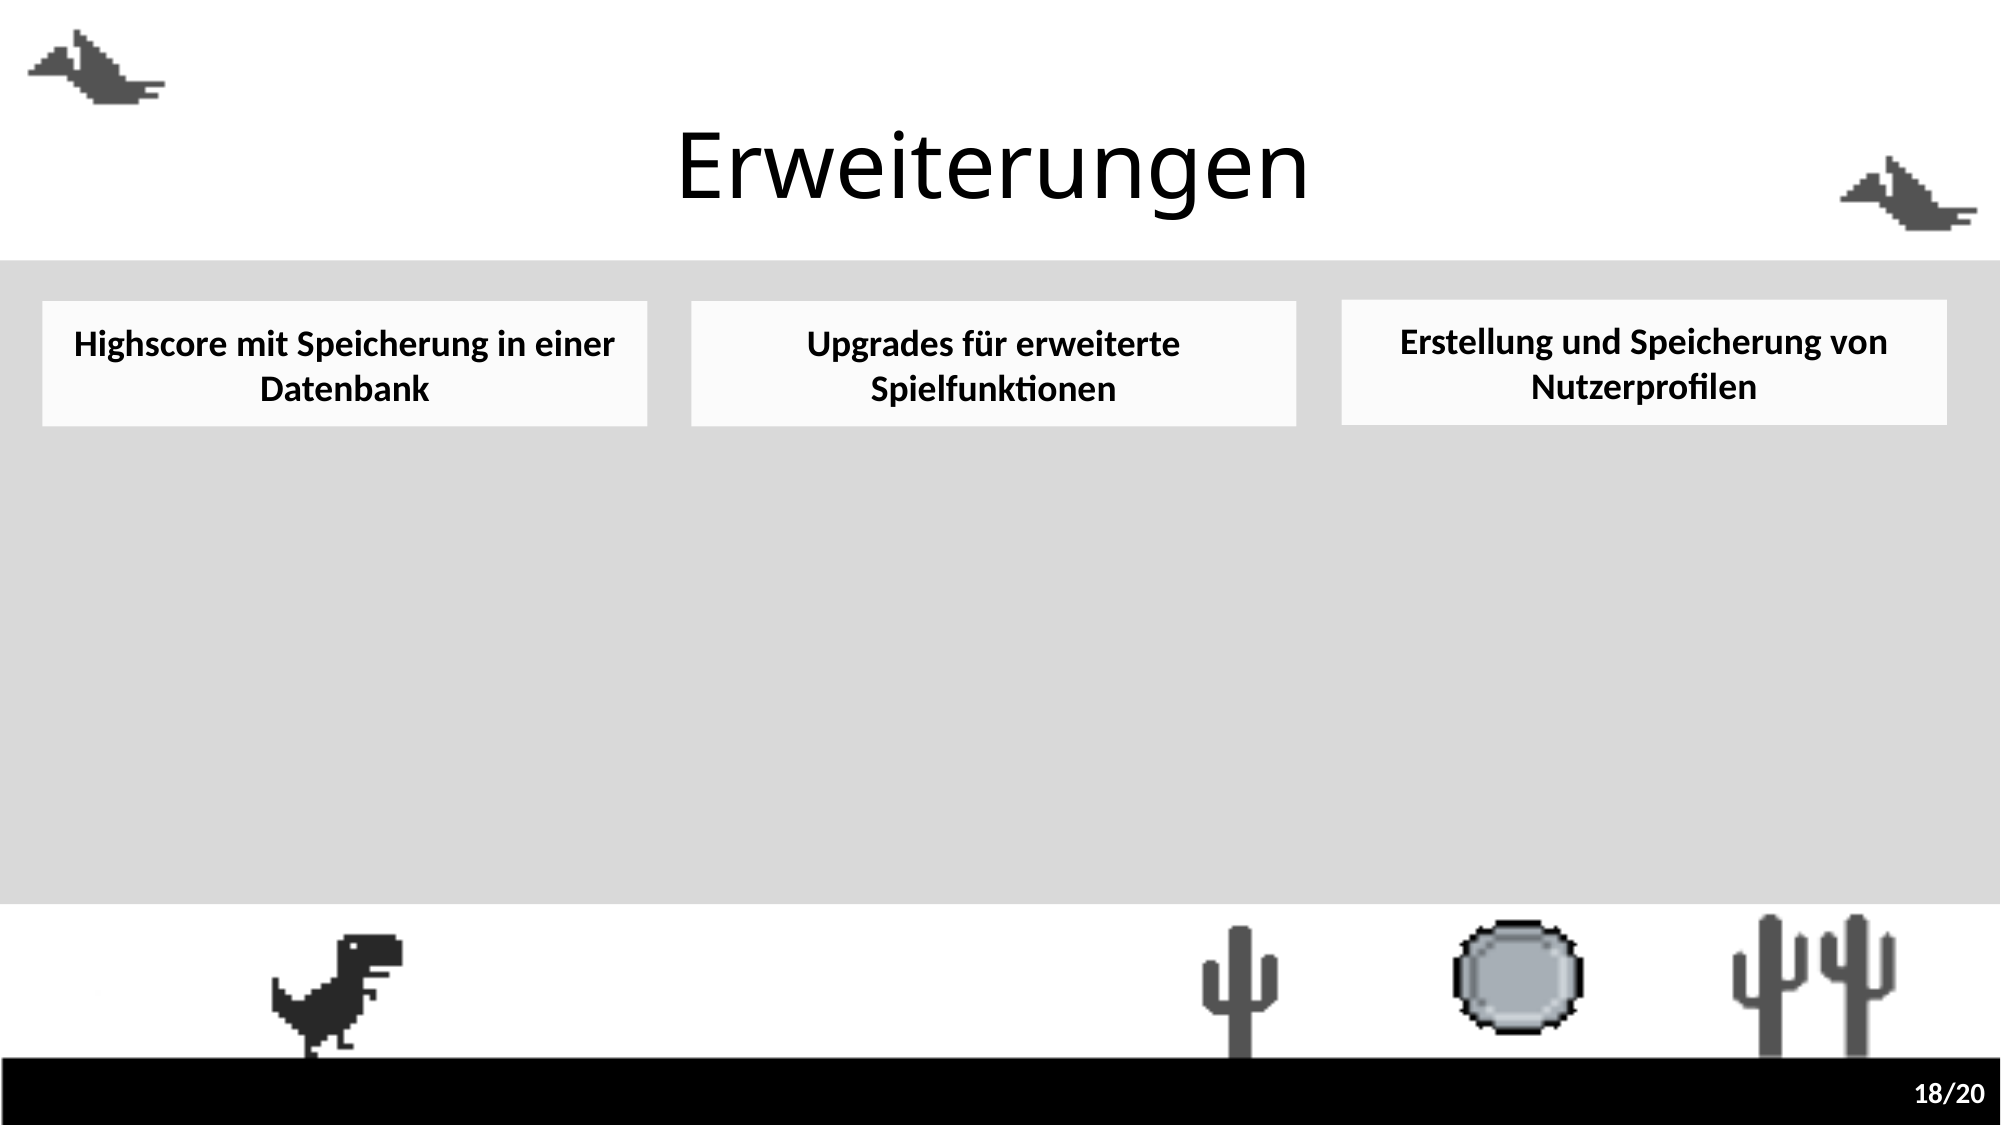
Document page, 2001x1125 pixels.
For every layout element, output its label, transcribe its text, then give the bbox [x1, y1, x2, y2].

text_box [0, 259, 2000, 905]
picture [0, 0, 2001, 1125]
text_box Highscore mit Speicherung in einer Datenbank [42, 301, 648, 427]
title Erweiterungen [205, 59, 1783, 259]
text_box Upgrades für erweiterte Spielfunktionen [691, 301, 1297, 427]
text_box Erstellung und Speicherung von Nutzerprofilen [1341, 299, 1947, 425]
slide_number 18/20 [1550, 1058, 2000, 1125]
